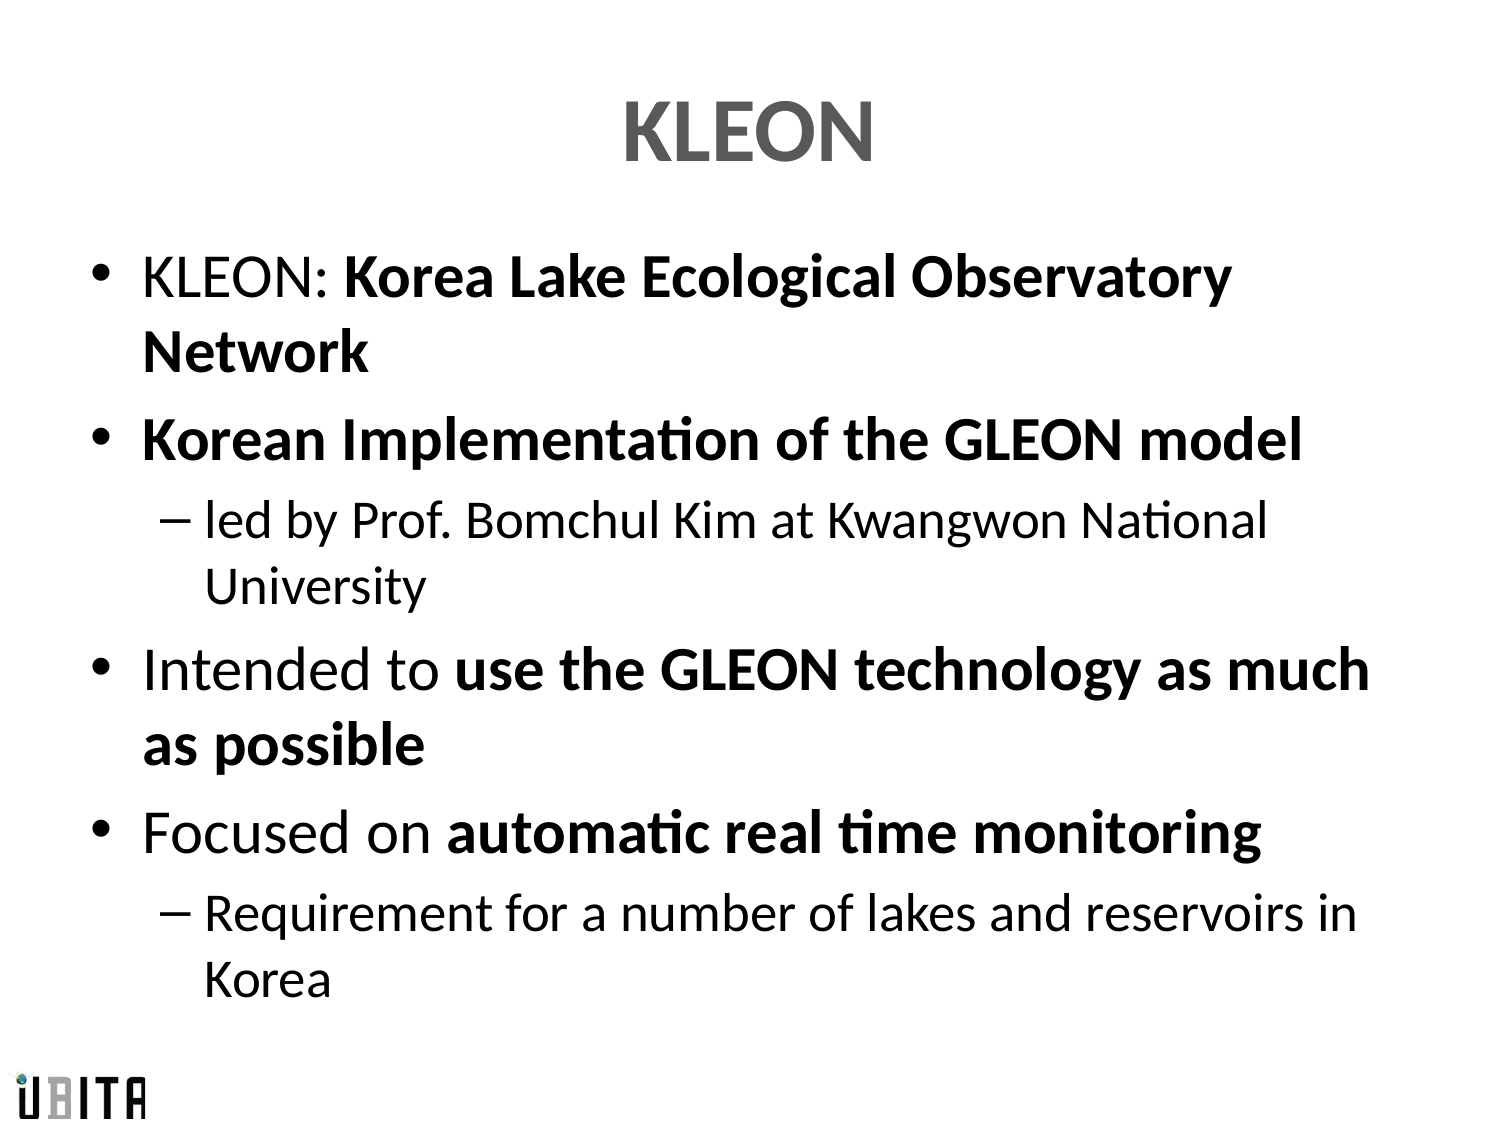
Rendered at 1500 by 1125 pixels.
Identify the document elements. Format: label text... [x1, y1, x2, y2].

list KLEON: Korea Lake Ecological Observatory Network Korean Implementation of the GLEON model led by Prof. Bomchul Kim at Kwangwon National University Intended to use the GLEON technology as much as possible Focused on automatic real time monitoring Requirement for a number of lakes and reservoirs in Korea [75, 227, 1425, 1023]
title KLEON [75, 45, 1425, 205]
